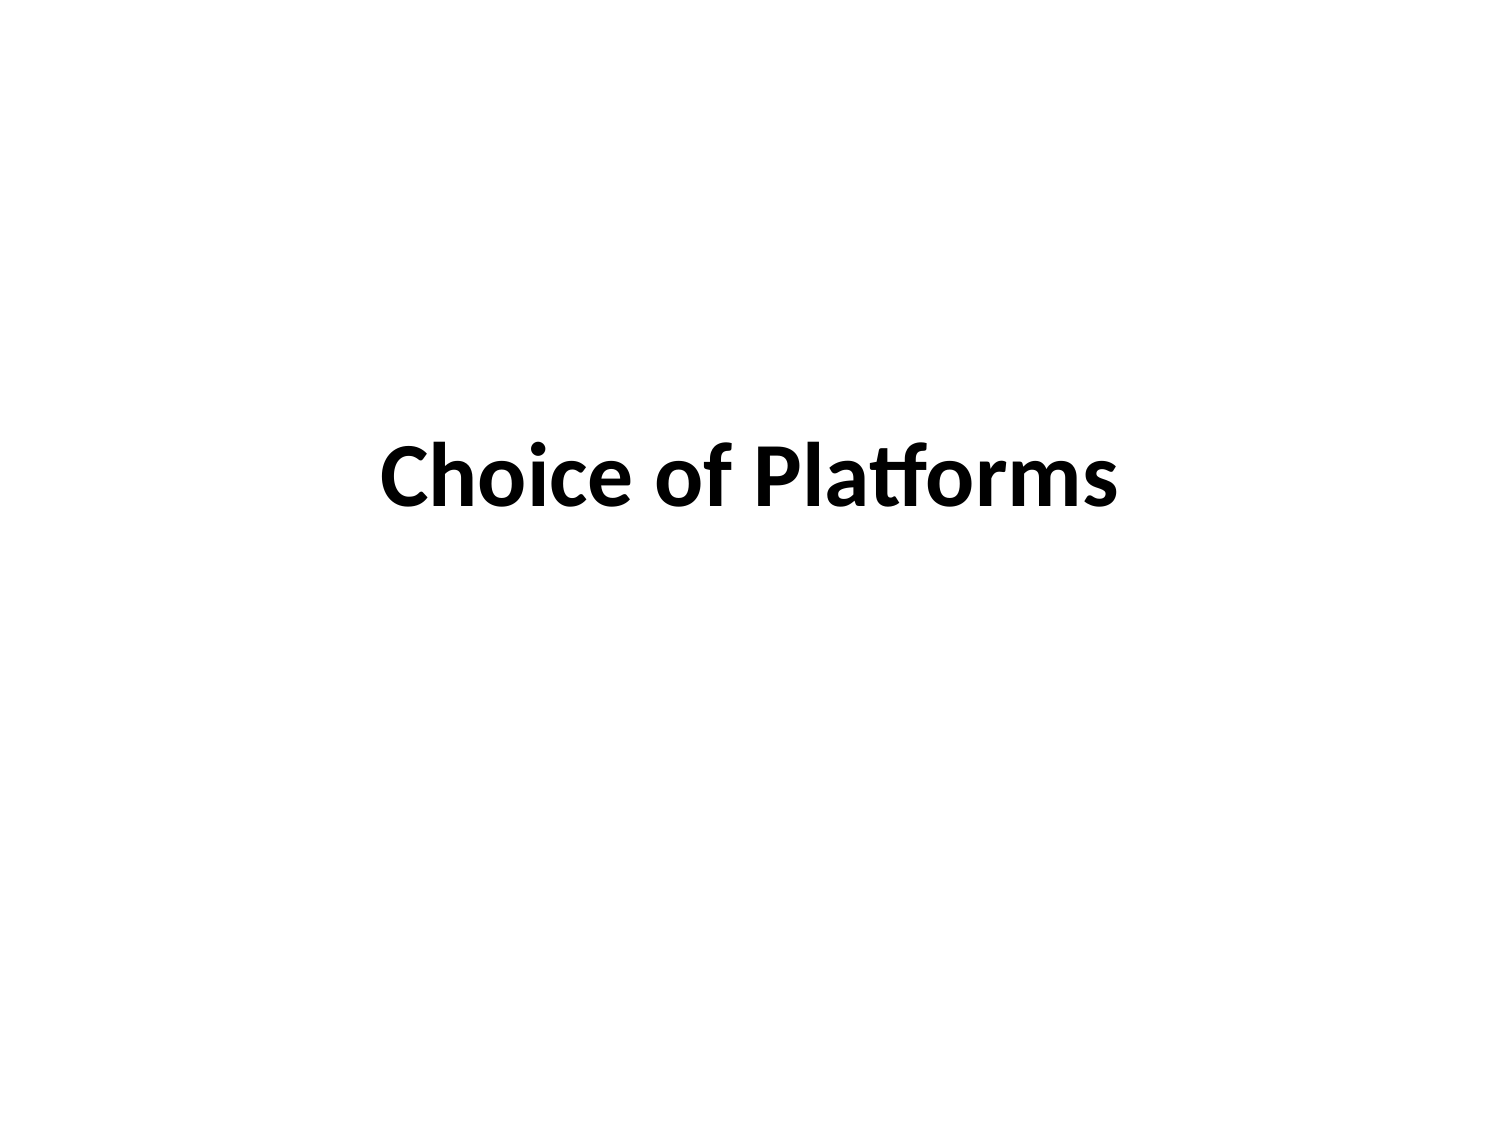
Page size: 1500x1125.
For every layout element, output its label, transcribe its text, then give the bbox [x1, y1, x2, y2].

title Choice of Platforms [112, 349, 1388, 591]
